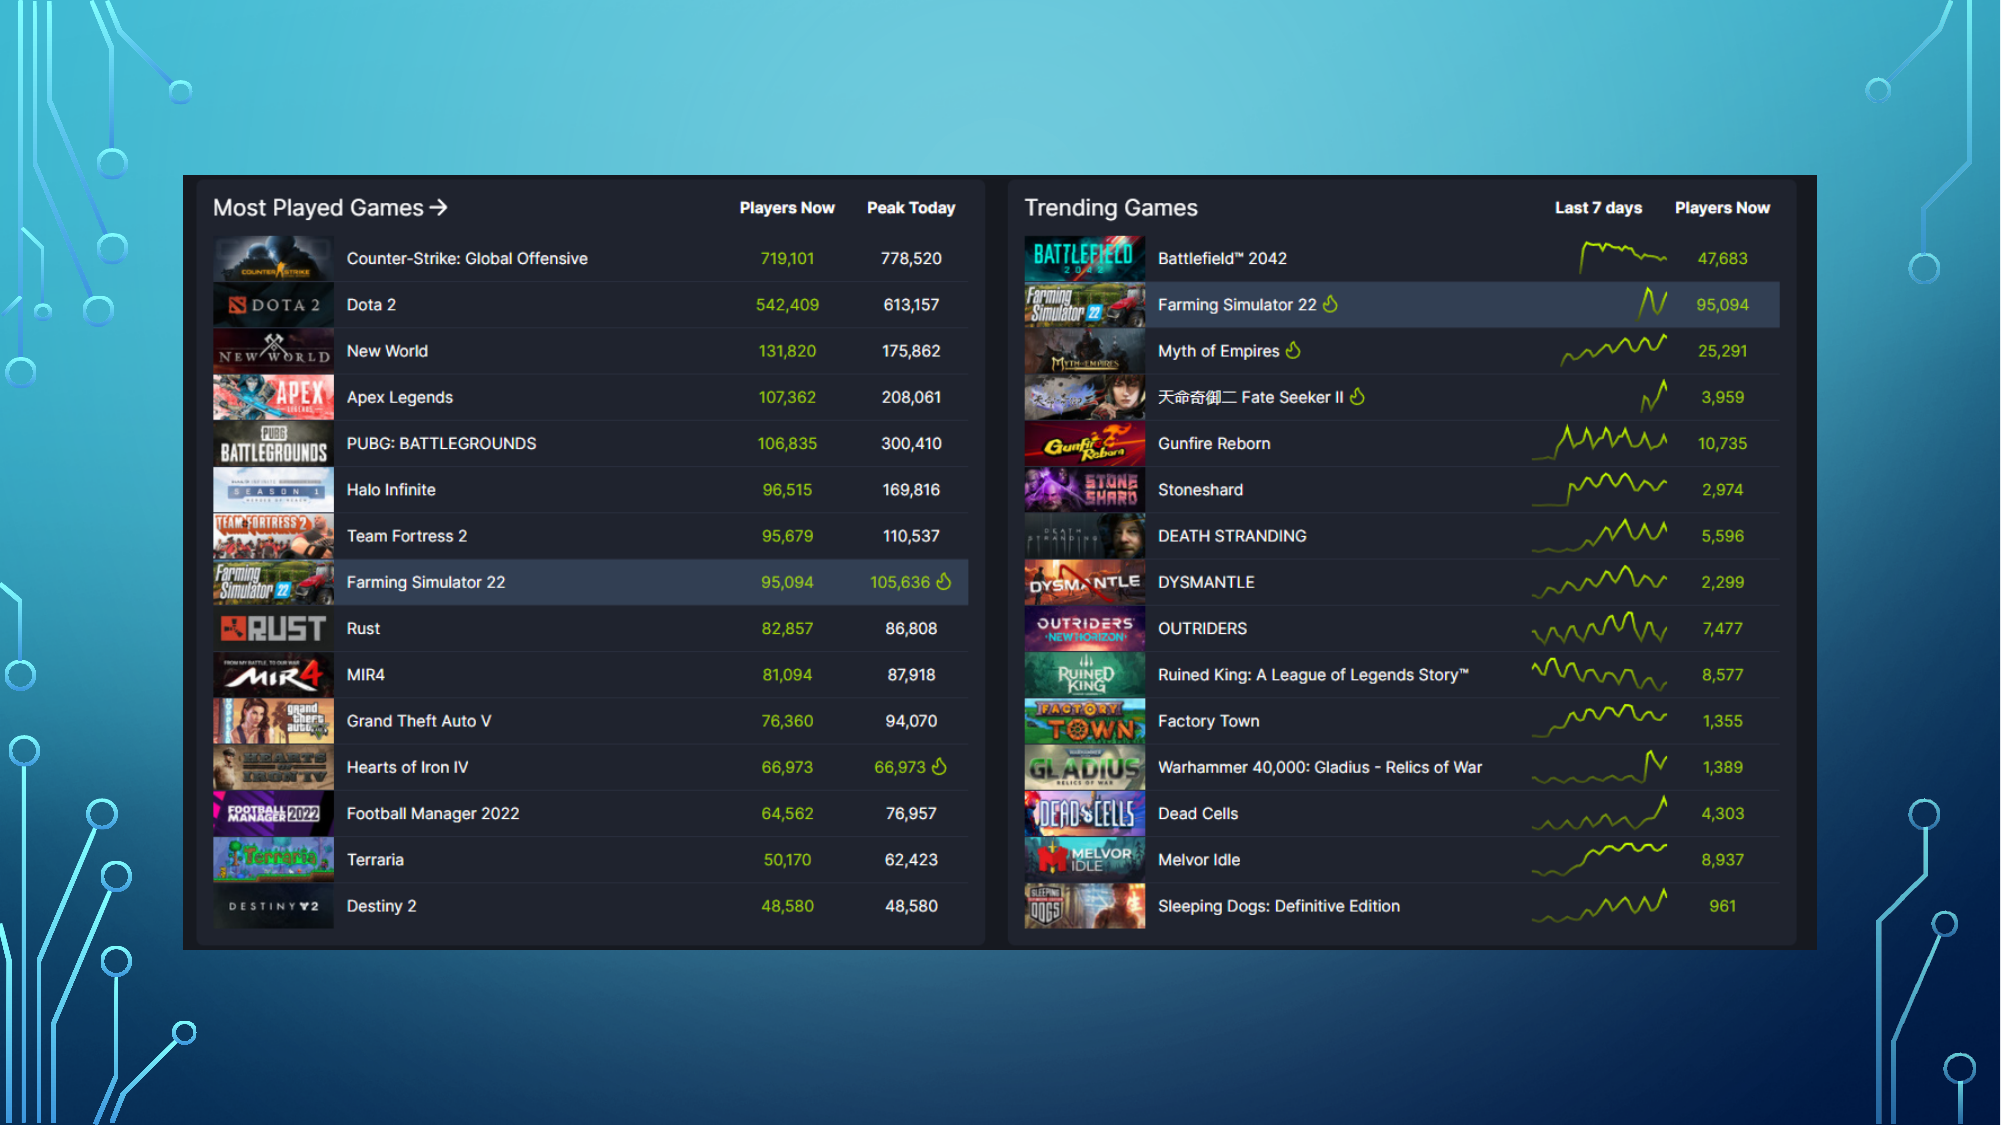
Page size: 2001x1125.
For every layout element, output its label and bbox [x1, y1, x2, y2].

list [183, 175, 1817, 950]
